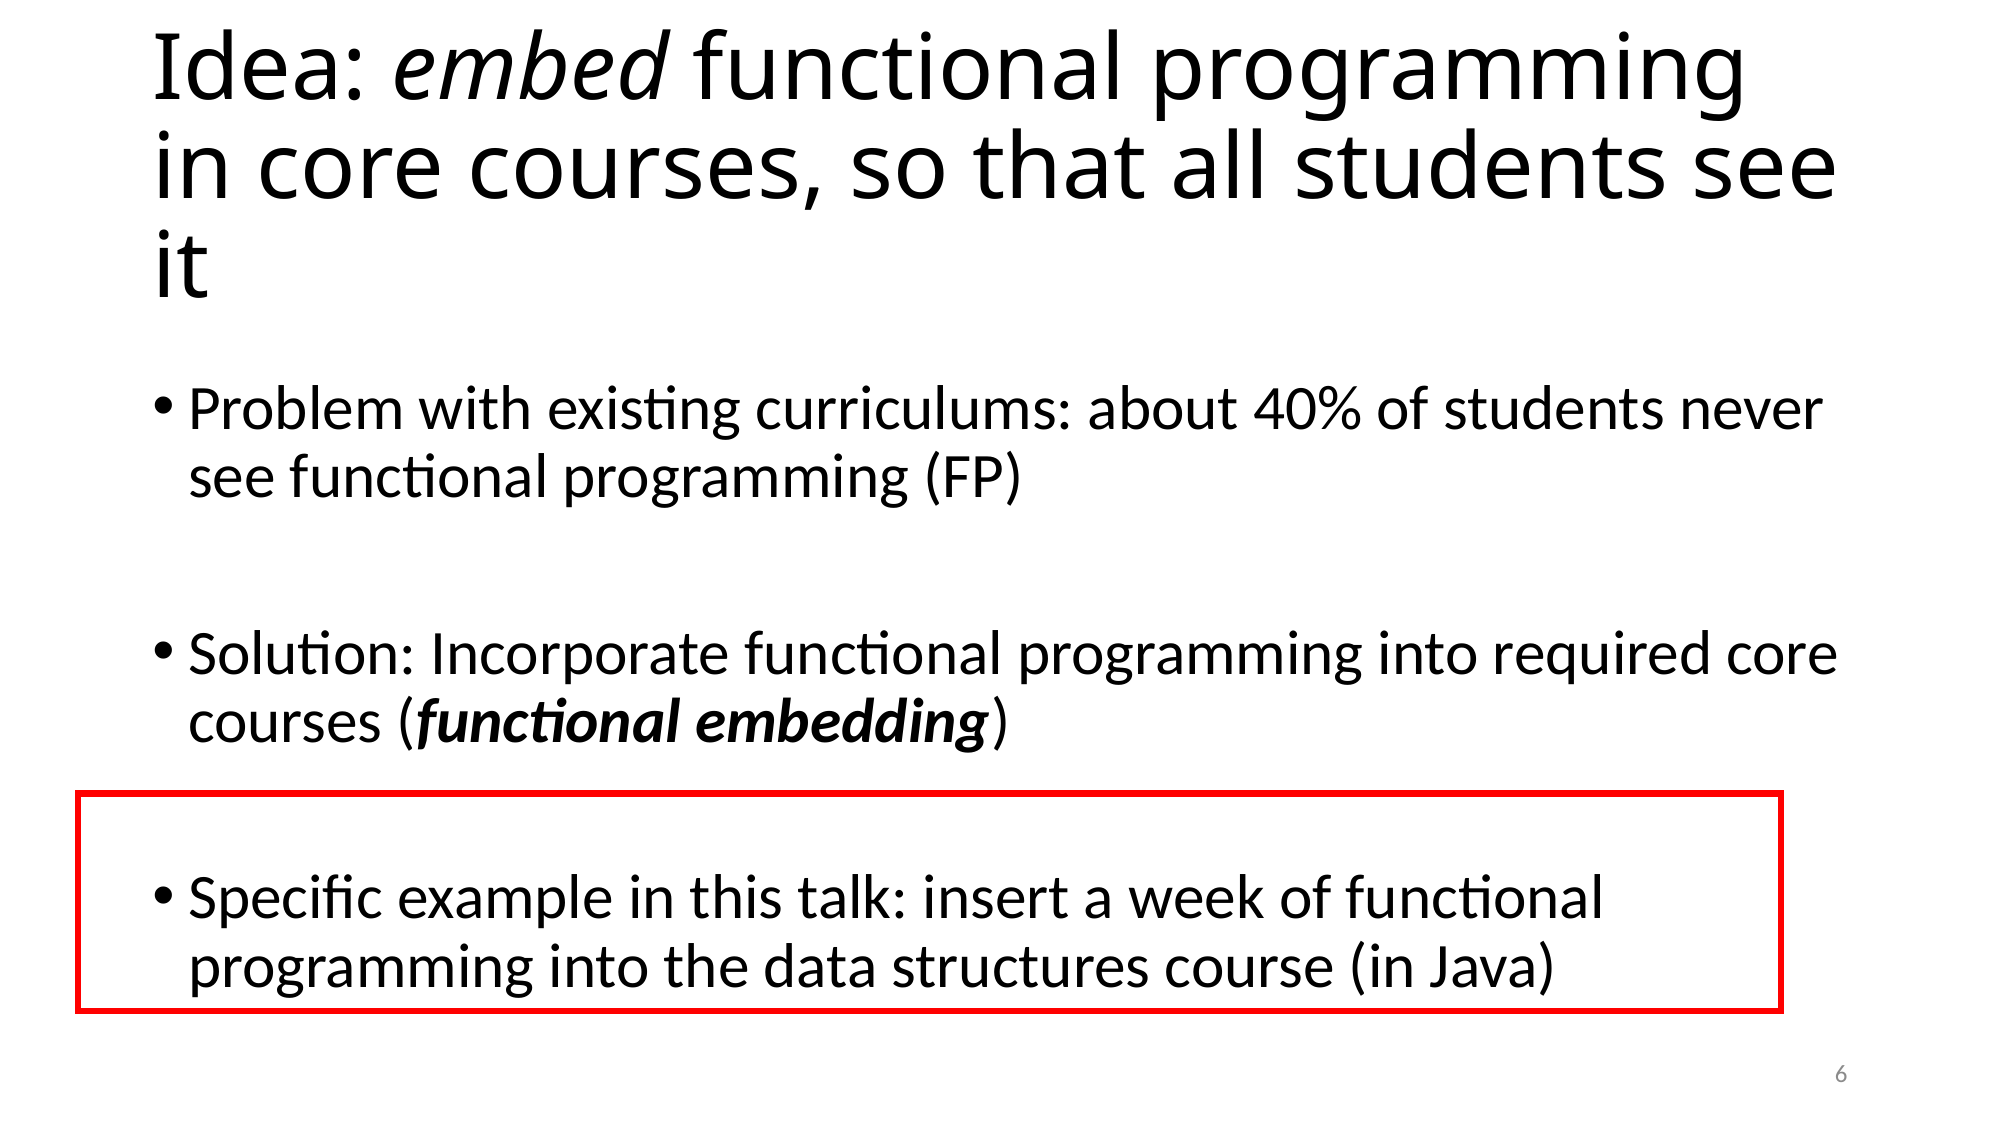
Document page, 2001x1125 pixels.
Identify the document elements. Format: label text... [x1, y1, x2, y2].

text_box [77, 792, 1782, 1012]
title Idea: embed functional programming in core courses, so that all students see it [137, 59, 1863, 278]
list Problem with existing curriculums: about 40% of students never see functional programming (FP) Solution: Incorporate functional programming into required core courses (functional embedding) Specific example in this talk: insert a week of functional programming into the data structures course (in Java) [137, 367, 1863, 1011]
slide_number 6 [1412, 1042, 1863, 1103]
